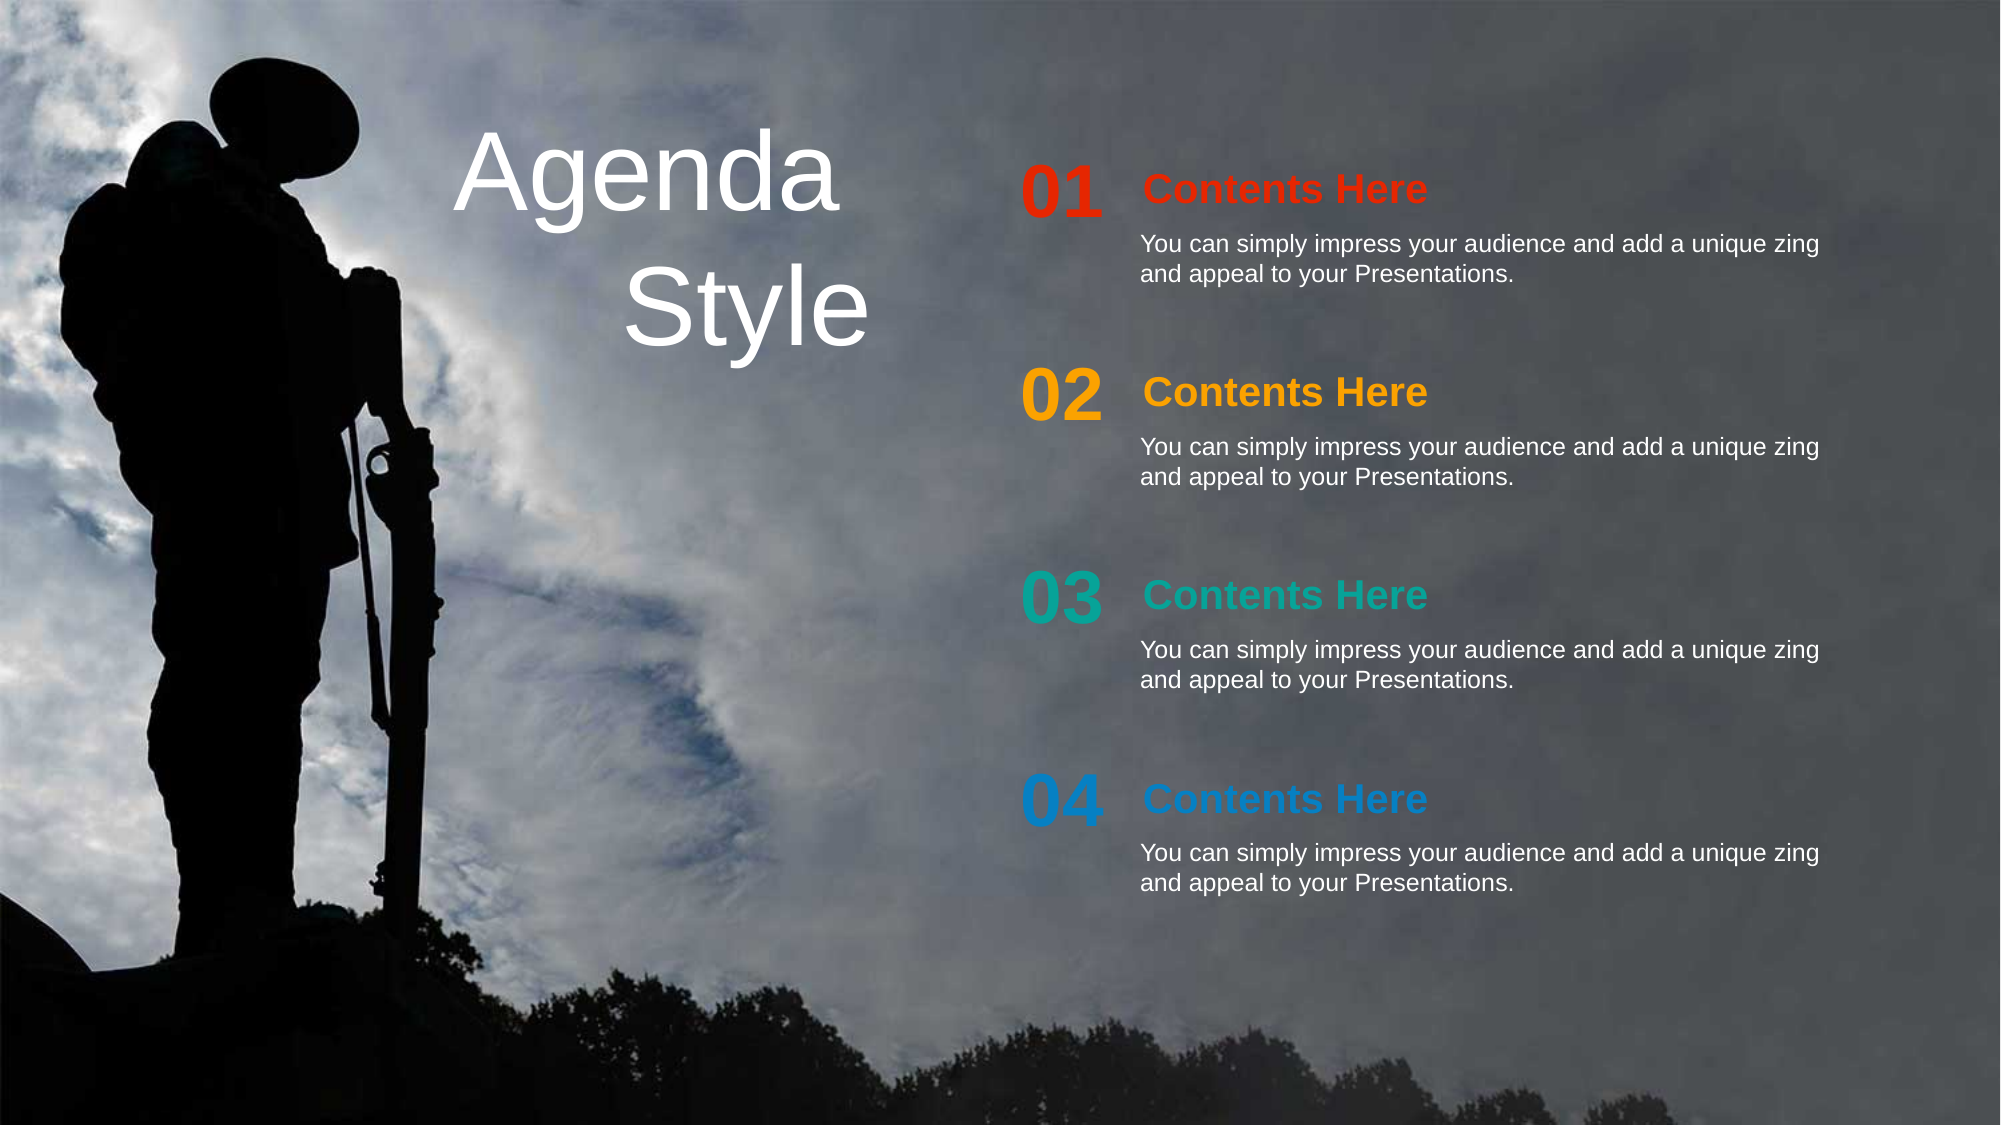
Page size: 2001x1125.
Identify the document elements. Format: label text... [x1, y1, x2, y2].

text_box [999, 547, 1876, 702]
picture [0, 0, 2001, 1125]
text_box Agenda Style [409, 90, 887, 375]
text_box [999, 751, 1876, 906]
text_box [999, 141, 1876, 296]
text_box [999, 344, 1876, 499]
